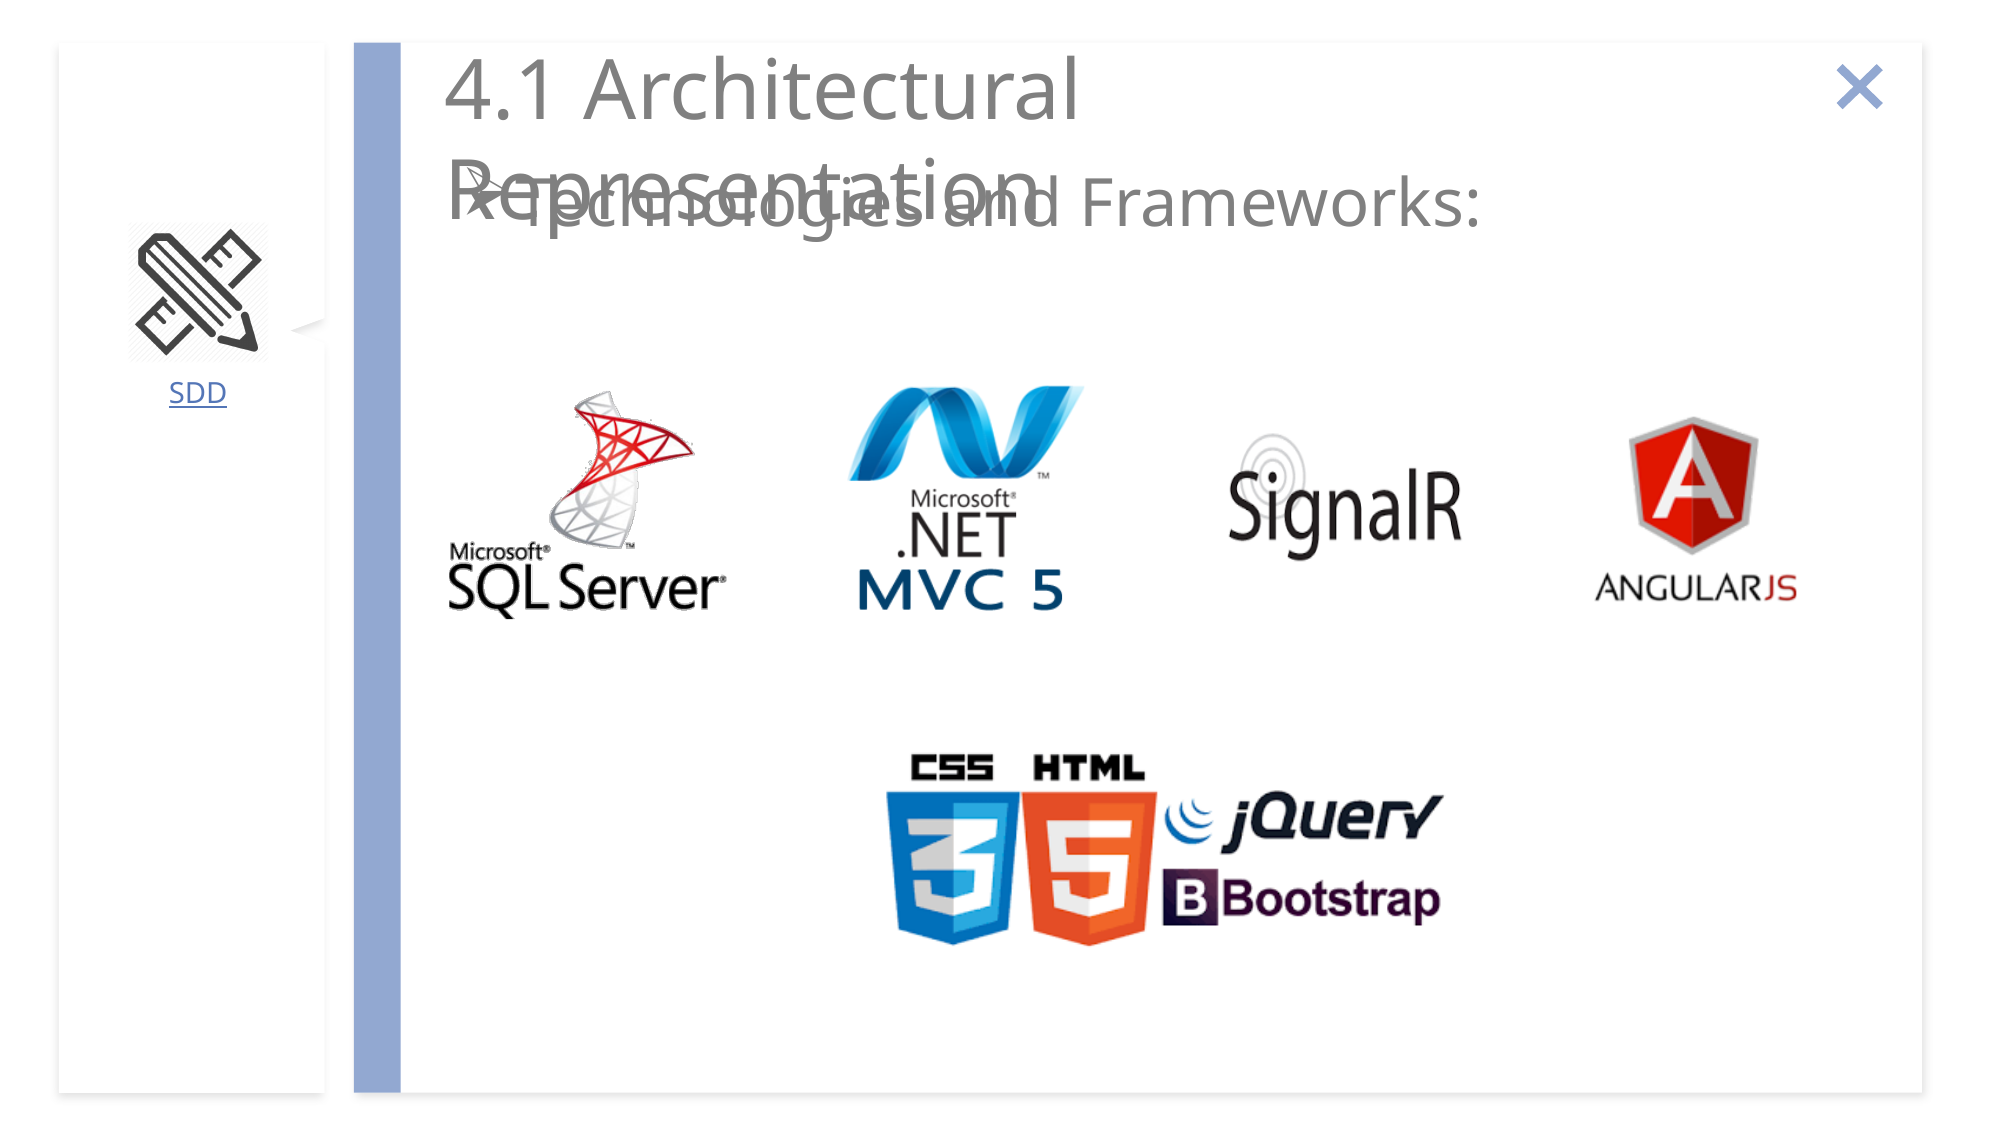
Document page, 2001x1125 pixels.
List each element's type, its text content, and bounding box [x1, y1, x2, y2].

text_box 4.1 Architectural Representation [430, 28, 1361, 244]
picture [871, 742, 1458, 954]
text_box SDD [99, 366, 297, 417]
picture [1571, 390, 1822, 641]
text_box [402, 42, 1923, 1094]
text_box [57, 41, 326, 1094]
picture [1193, 392, 1496, 607]
text_box Technologies and Frameworks: [447, 152, 1916, 248]
picture [447, 362, 730, 646]
text_box [1835, 62, 1885, 111]
picture [127, 221, 269, 363]
text_box [353, 42, 402, 1094]
picture [812, 382, 1107, 618]
